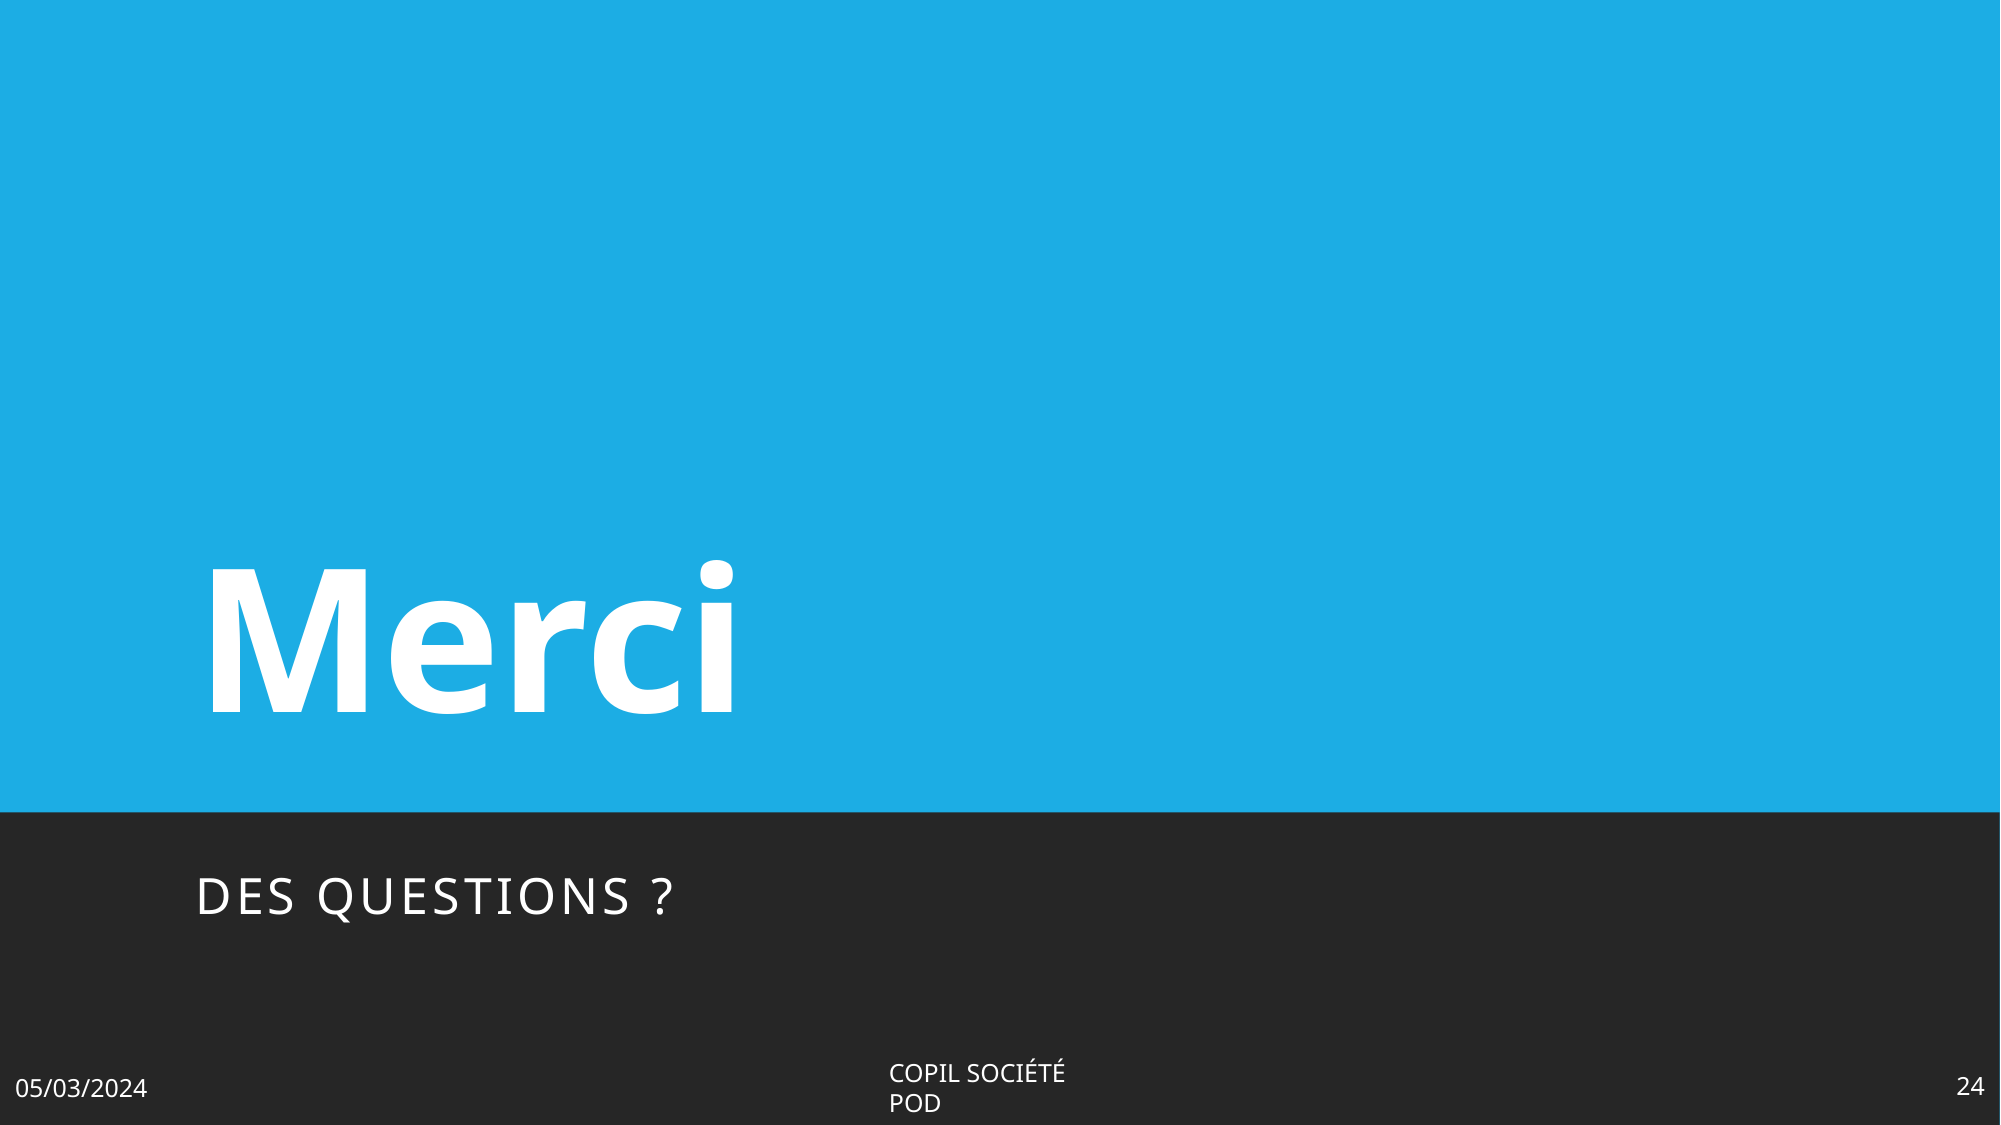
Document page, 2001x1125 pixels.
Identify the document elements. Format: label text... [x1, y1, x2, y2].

slide_number 24 [1941, 1057, 2000, 1118]
footer Copil société POD [874, 1057, 1126, 1118]
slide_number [0, 1057, 163, 1118]
text_box [0, 811, 2000, 1125]
title Merci [180, 124, 1830, 763]
text_box [0, 0, 2000, 811]
list Des questions ? [180, 857, 1831, 1045]
